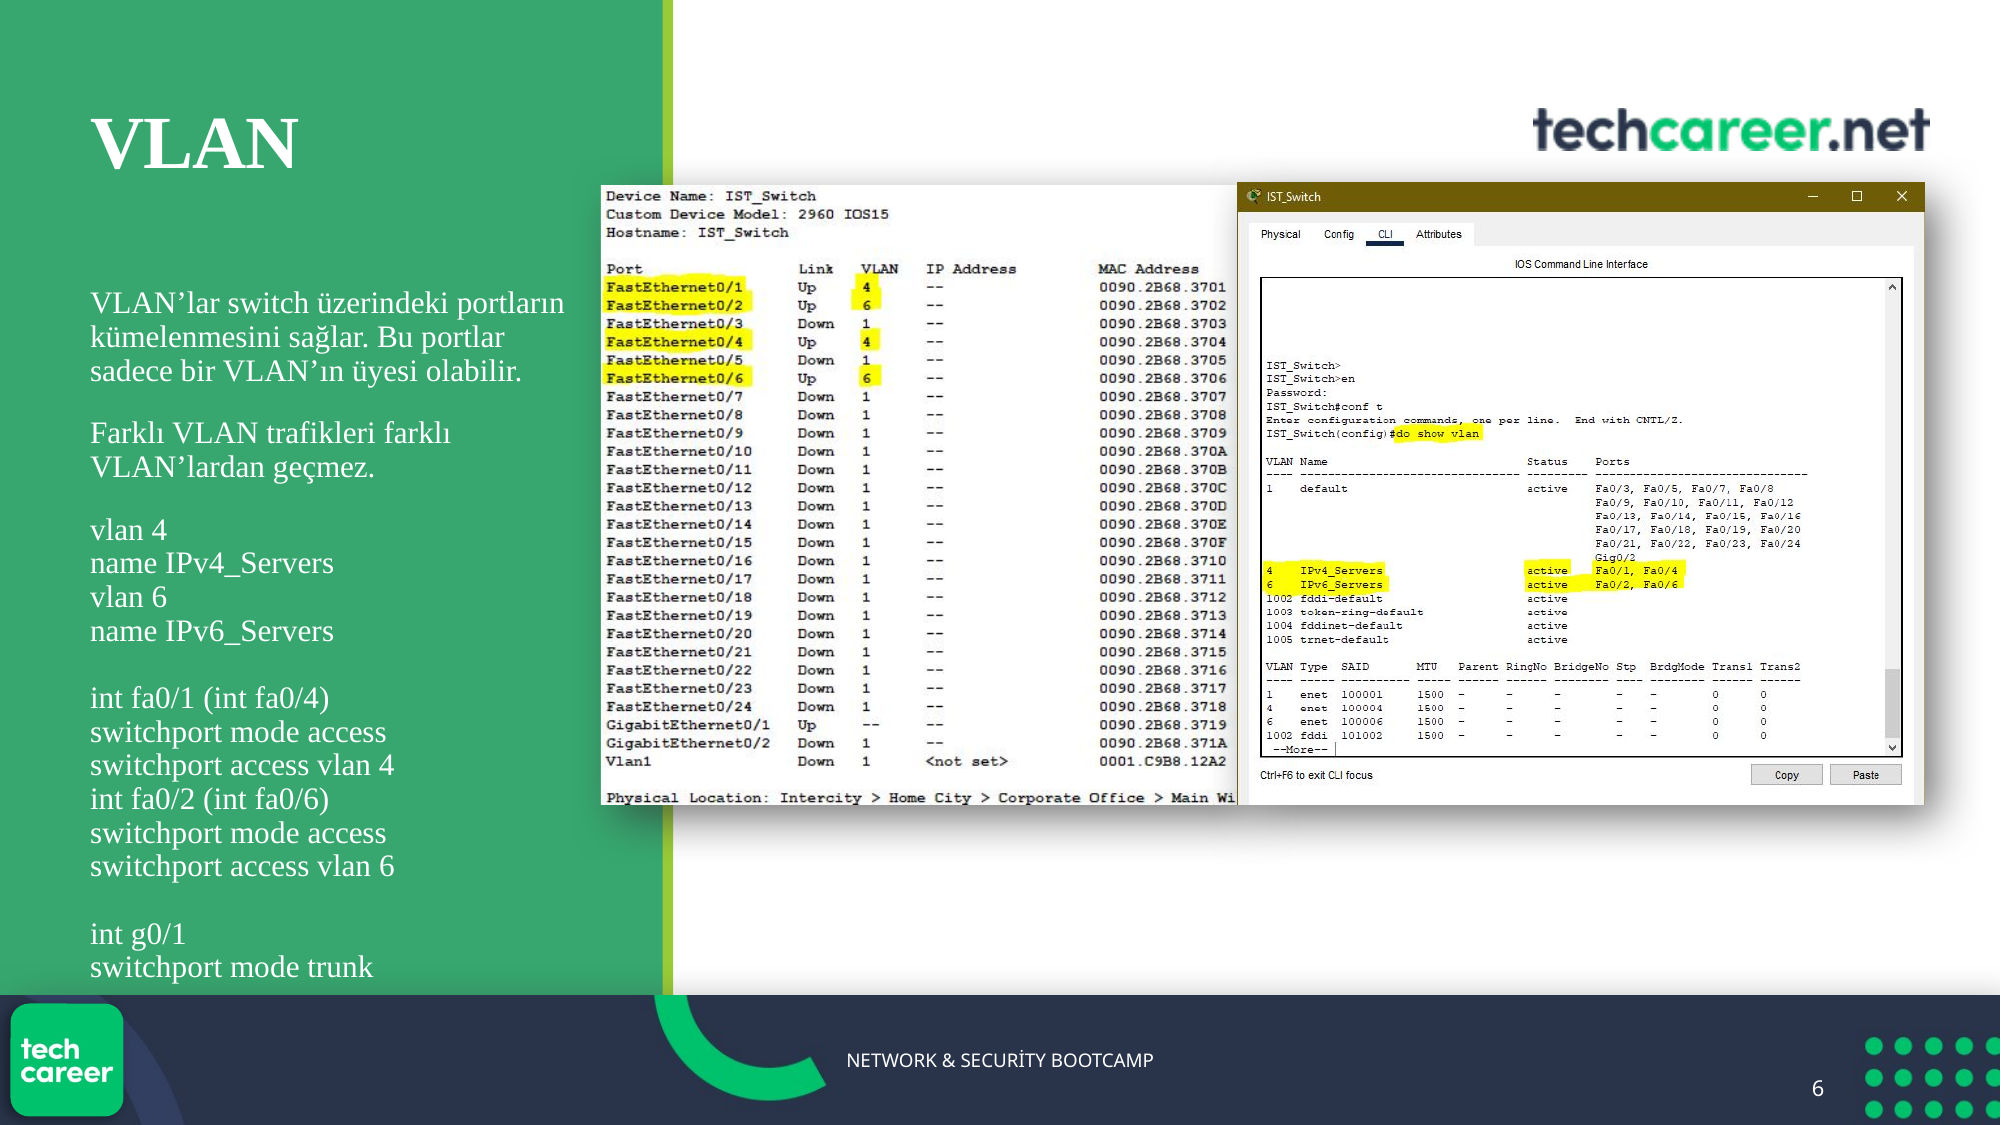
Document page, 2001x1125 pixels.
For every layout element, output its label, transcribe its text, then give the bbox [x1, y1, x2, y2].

picture [600, 181, 1925, 806]
list VLAN’lar switch üzerindeki portların kümelenmesini sağlar. Bu portlar sadece bir VLAN’ın üyesi olabilir. Farklı VLAN trafikleri farklı VLAN’lardan geçmez. vlan 4 name IPv4_Servers vlan 6 name IPv6_Servers int fa0/1 (int fa0/4) switchport mode access switchport access vlan 4 int fa0/2 (int fa0/6) switchport mode access switchport access vlan 6 int g0/1 switchport mode trunk [75, 279, 600, 990]
title VLAN [75, 97, 600, 192]
picture [0, 994, 2000, 1125]
picture [1533, 108, 1931, 151]
